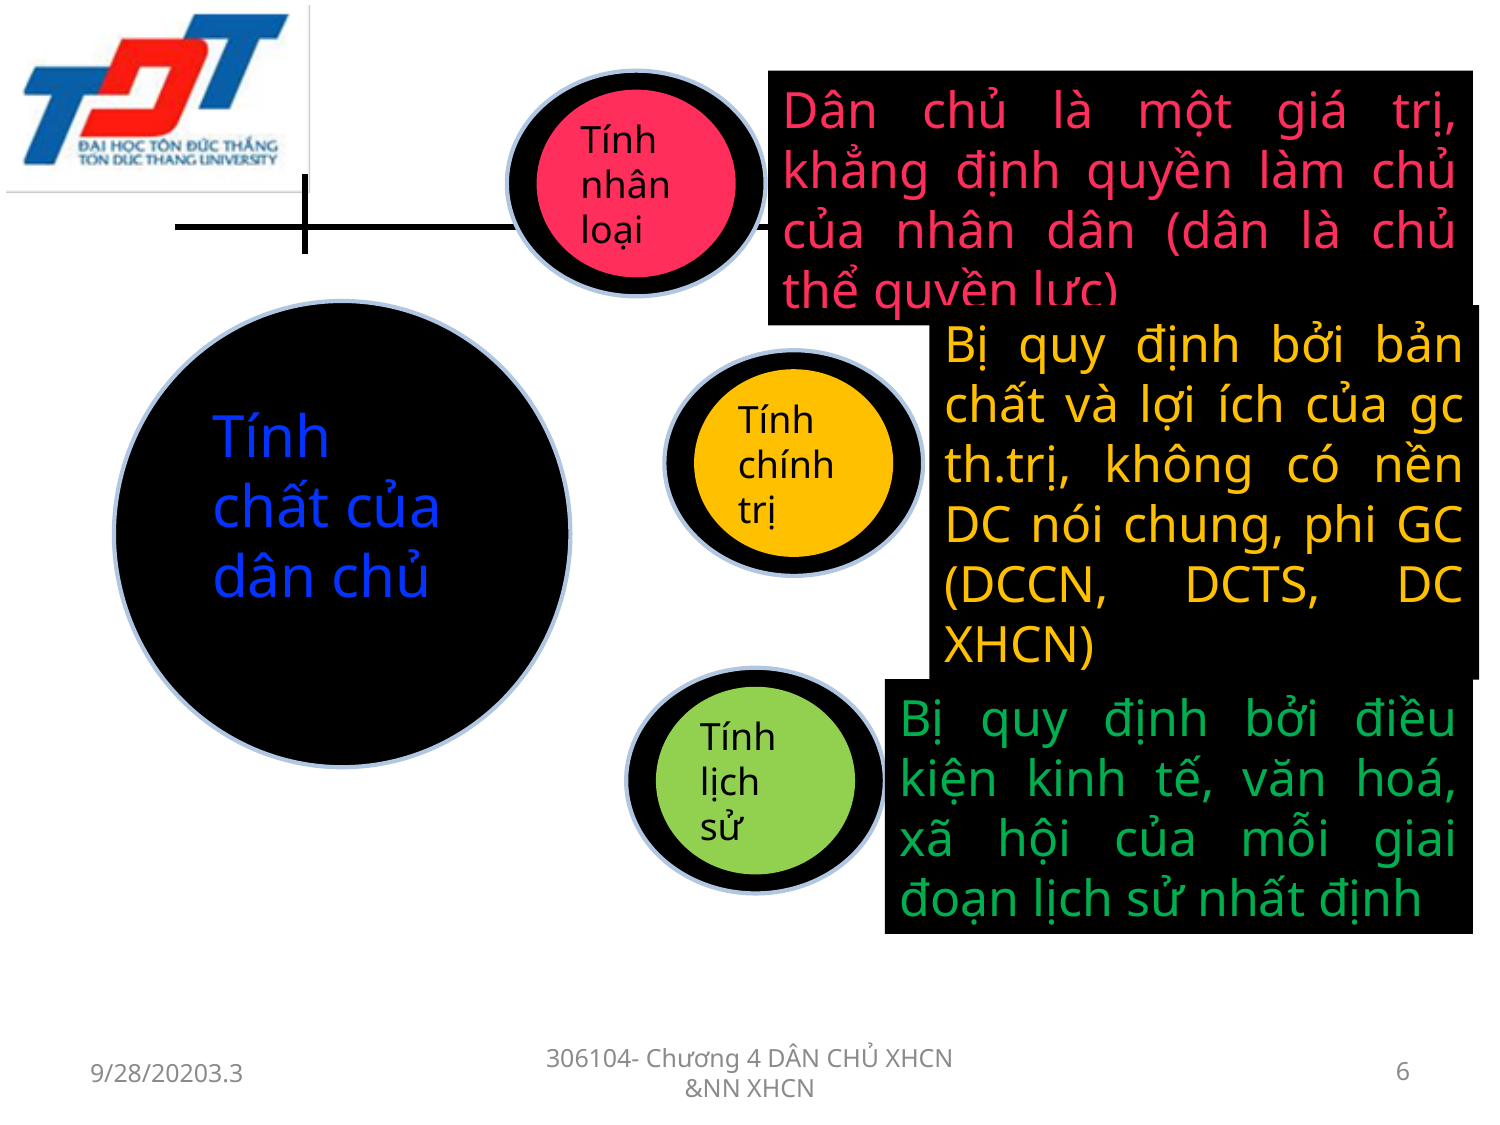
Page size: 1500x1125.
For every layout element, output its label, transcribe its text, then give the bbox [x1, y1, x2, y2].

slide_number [75, 1042, 425, 1103]
text_box [504, 68, 768, 299]
text_box Tính lịch sử [653, 684, 858, 877]
text_box Bị quy định bởi điều kiện kinh tế, văn hoá, xã hội của mỗi giai đoạn lịch sử nhất định [884, 679, 1473, 934]
text_box [662, 348, 926, 579]
text_box Tính chất của dân chủ [197, 391, 477, 617]
text_box Dân chủ là một giá trị, khẳng định quyền làm chủ của nhân dân (dân là chủ thể quyền lực) [768, 70, 1473, 326]
slide_number 6 [1074, 1042, 1425, 1103]
footer 306104- Chương 4 DÂN CHỦ XHCN &NN XHCN [512, 1042, 988, 1103]
text_box Tính nhân loại [534, 87, 738, 280]
picture [6, 5, 312, 195]
text_box [111, 298, 573, 770]
text_box Tính chính trị [691, 367, 896, 559]
text_box Bị quy định bởi bản chất và lợi ích của gc th.trị, không có nền DC nói chung, phi GC (DCCN, DCTS, DC XHCN) [929, 305, 1480, 680]
text_box [624, 665, 884, 896]
